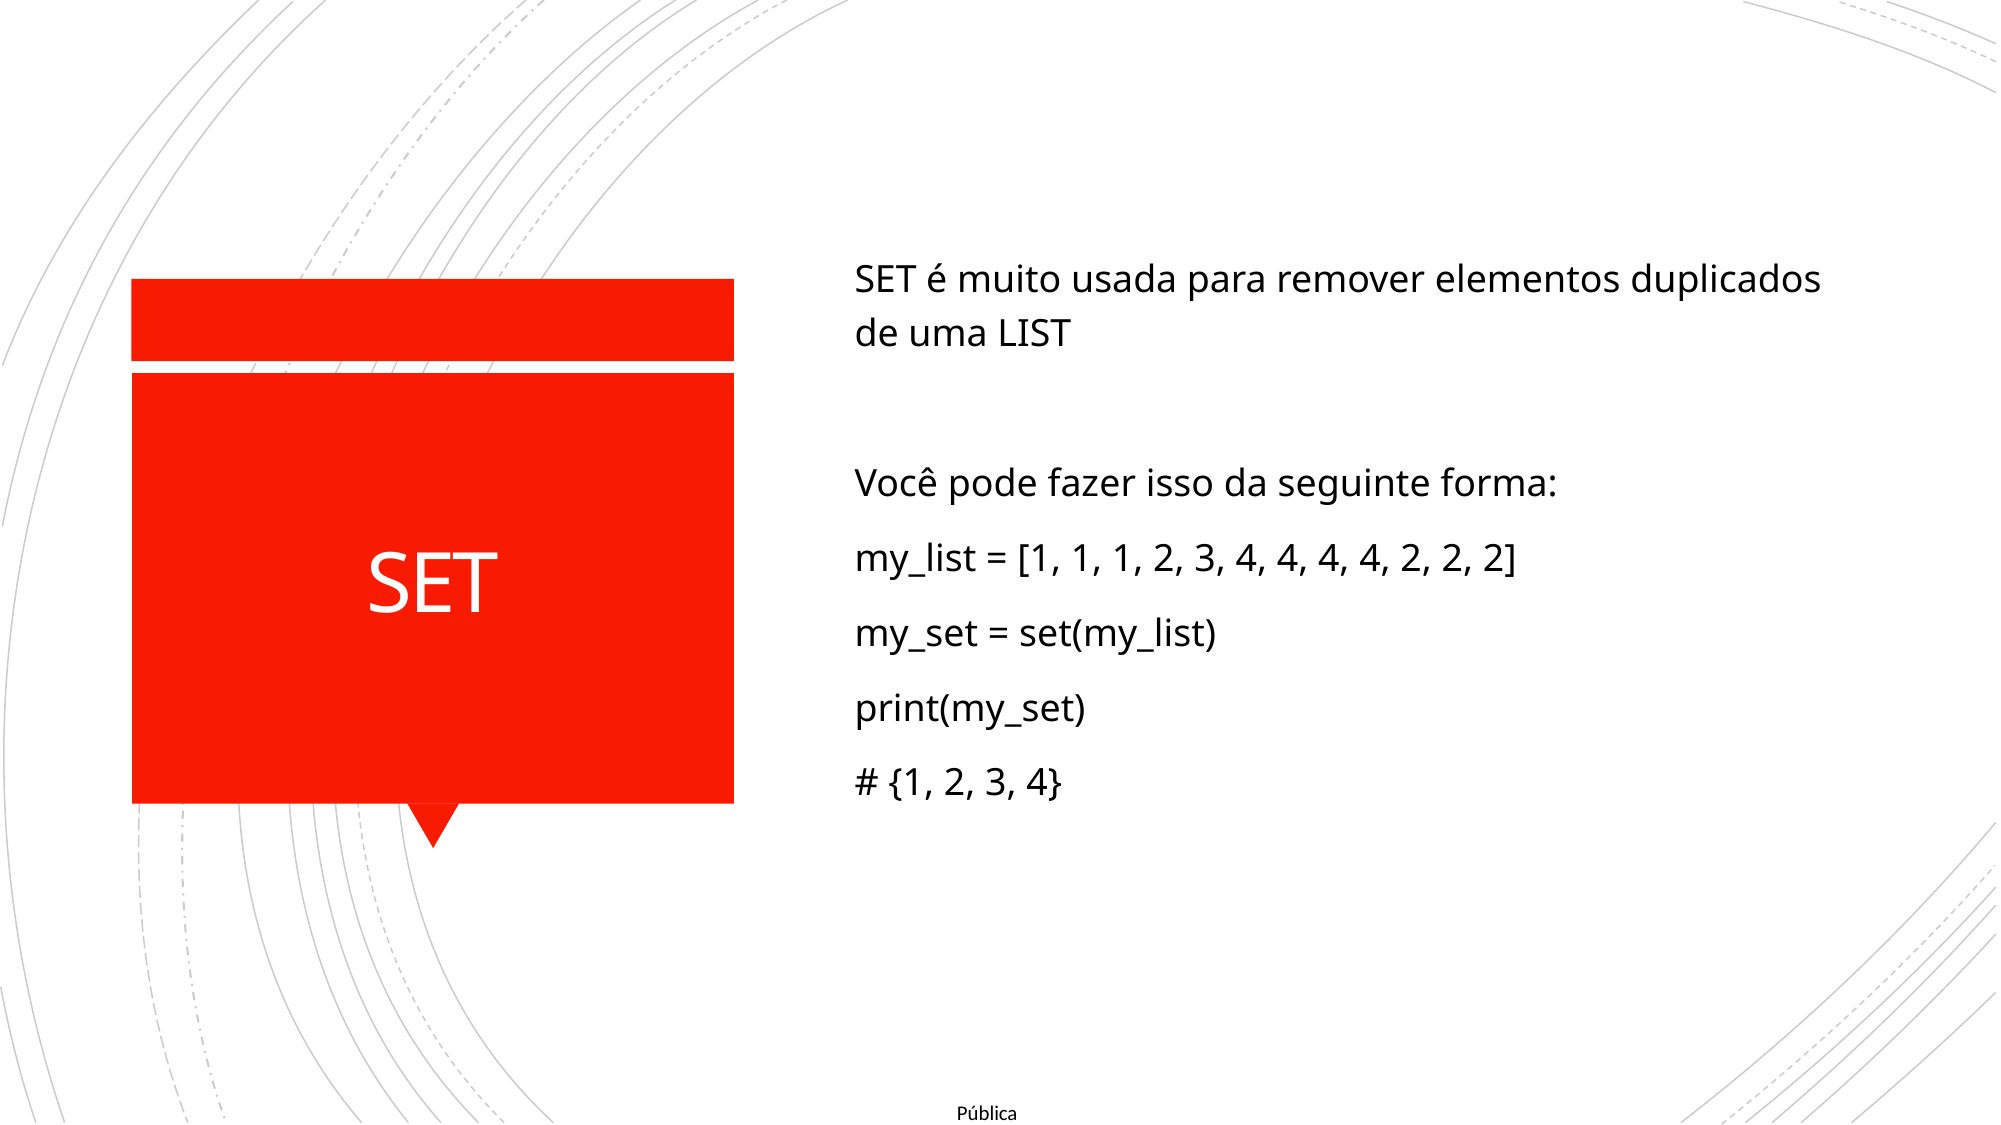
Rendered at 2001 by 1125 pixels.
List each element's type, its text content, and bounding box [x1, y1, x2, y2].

title SET [145, 385, 720, 789]
list SET é muito usada para remover elementos duplicados de uma LIST Você pode fazer isso da seguinte forma: my_list = [1, 1, 1, 2, 3, 4, 4, 4, 4, 2, 2, 2] my_set = set(my_list) print(my_set) # {1, 2, 3, 4} [839, 131, 1871, 993]
